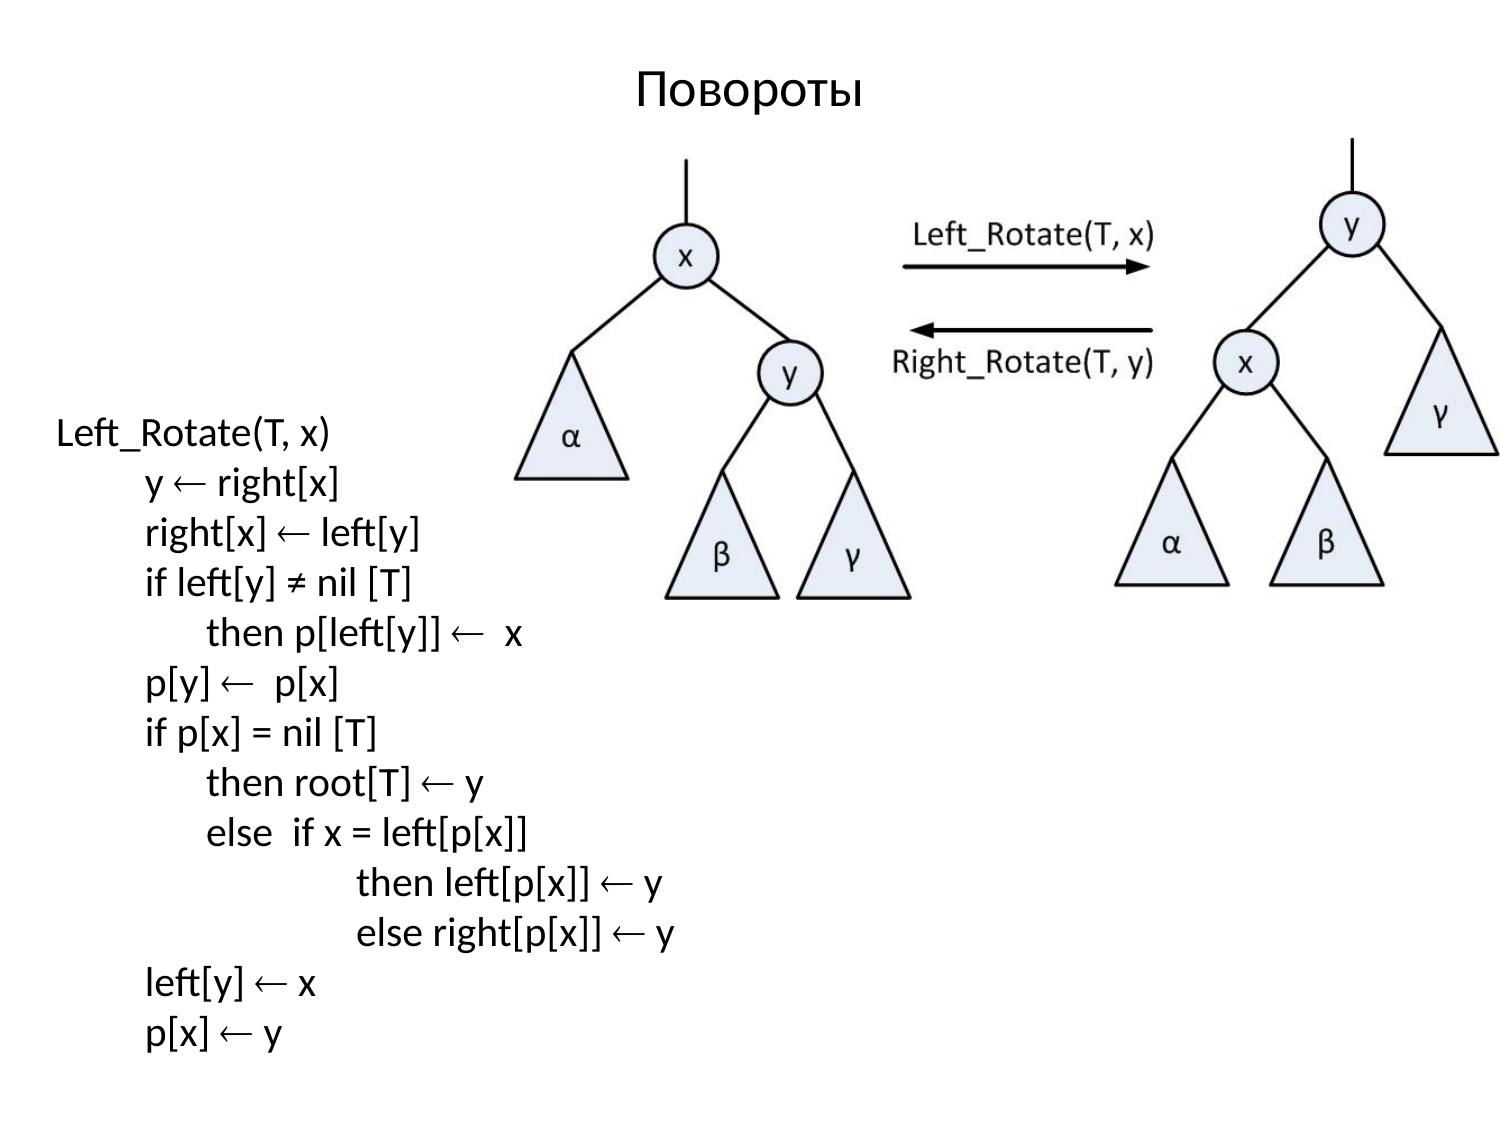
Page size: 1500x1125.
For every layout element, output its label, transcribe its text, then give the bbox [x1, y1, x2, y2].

text_box Left_Rotate(T, x) y  right[x] right[x]  left[y] if left[y] ≠ nil [T] then p[left[y]]  x p[y]  p[x] if p[x] = nil [T] then root[T]  y else if x = left[p[x]] then left[p[x]]  y else right[p[x]]  y left[y]  x p[x]  y [41, 397, 798, 1063]
title Повороты [75, 45, 1425, 126]
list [513, 136, 1500, 600]
